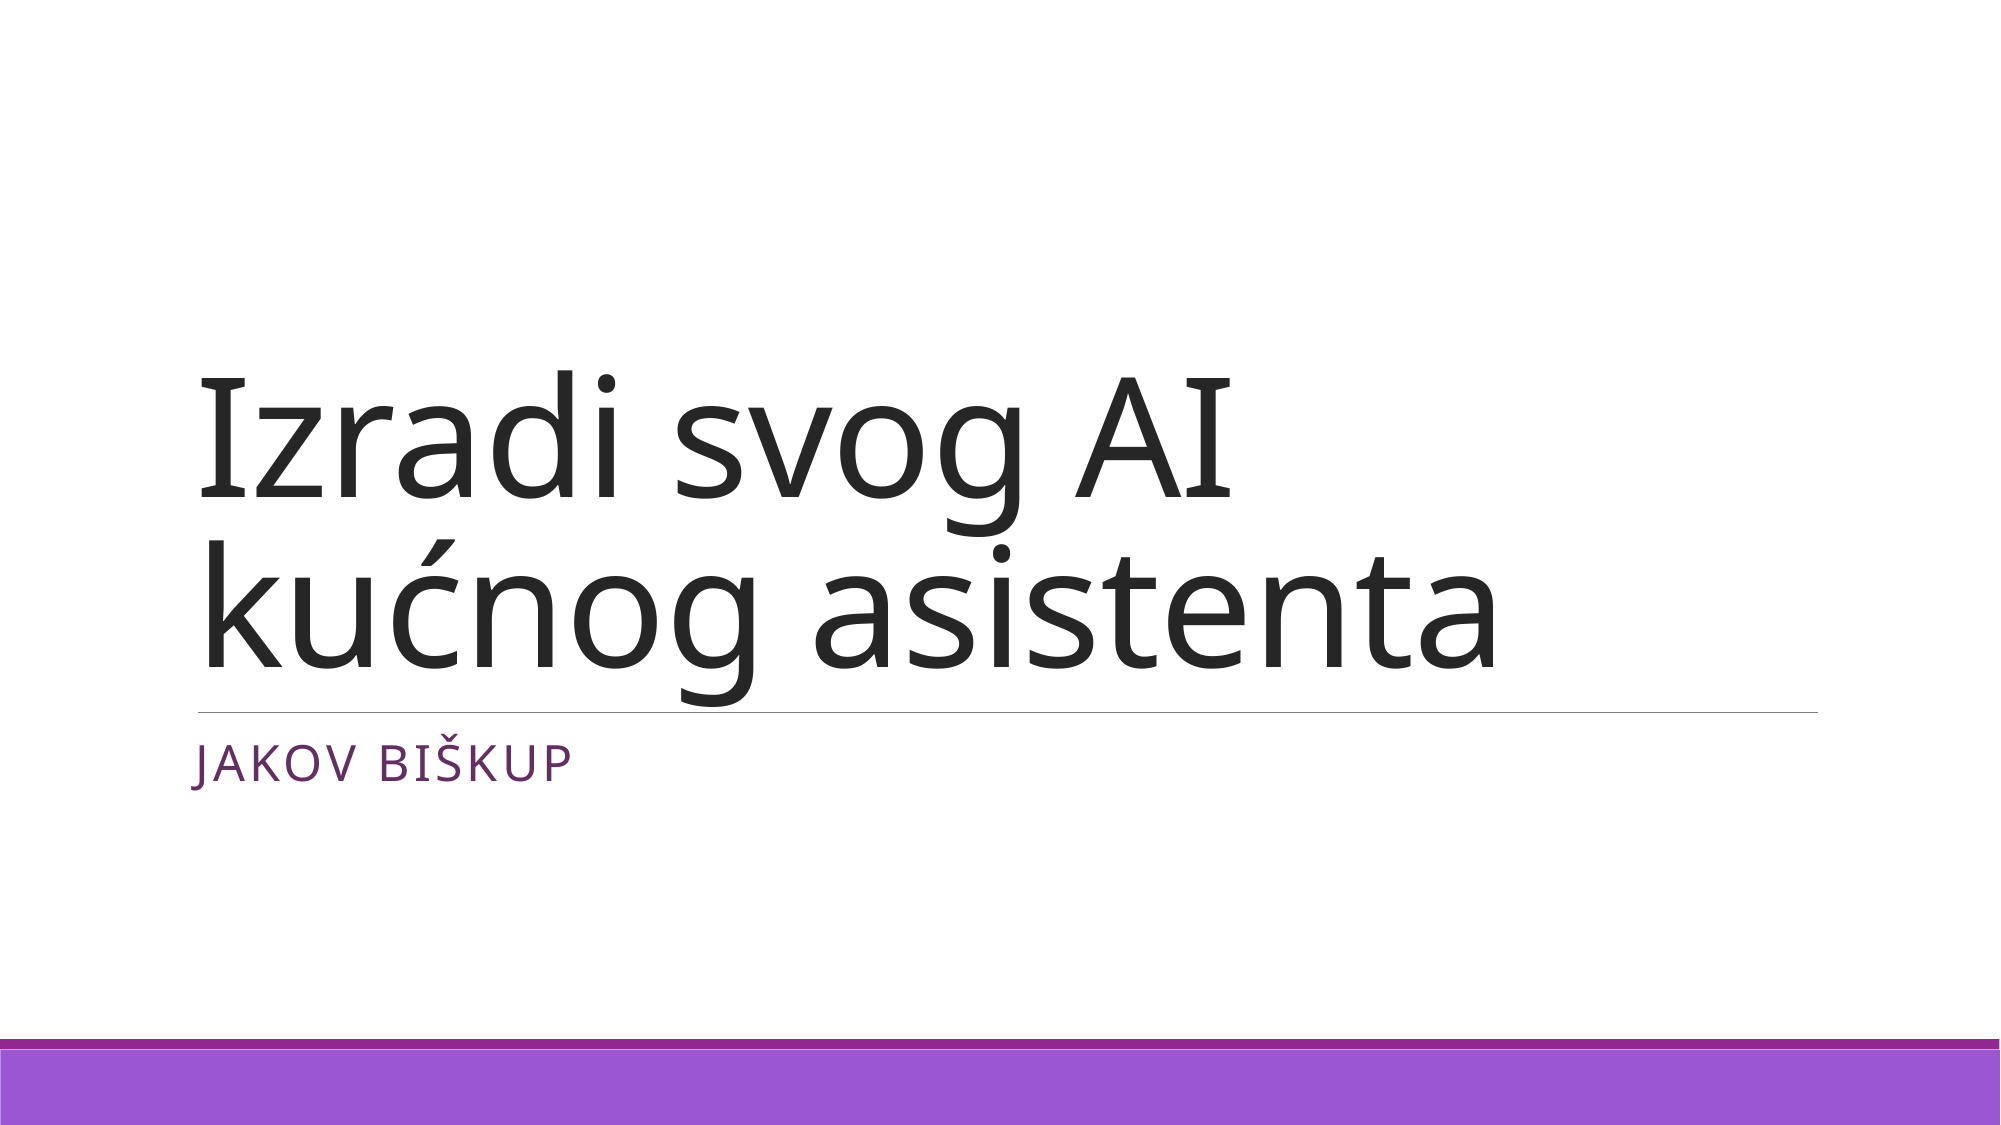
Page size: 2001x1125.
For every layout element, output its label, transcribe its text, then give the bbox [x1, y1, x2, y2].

title Izradi svog AI kućnog asistenta [180, 124, 1830, 710]
subtitle Jakov Biškup [180, 730, 1831, 919]
